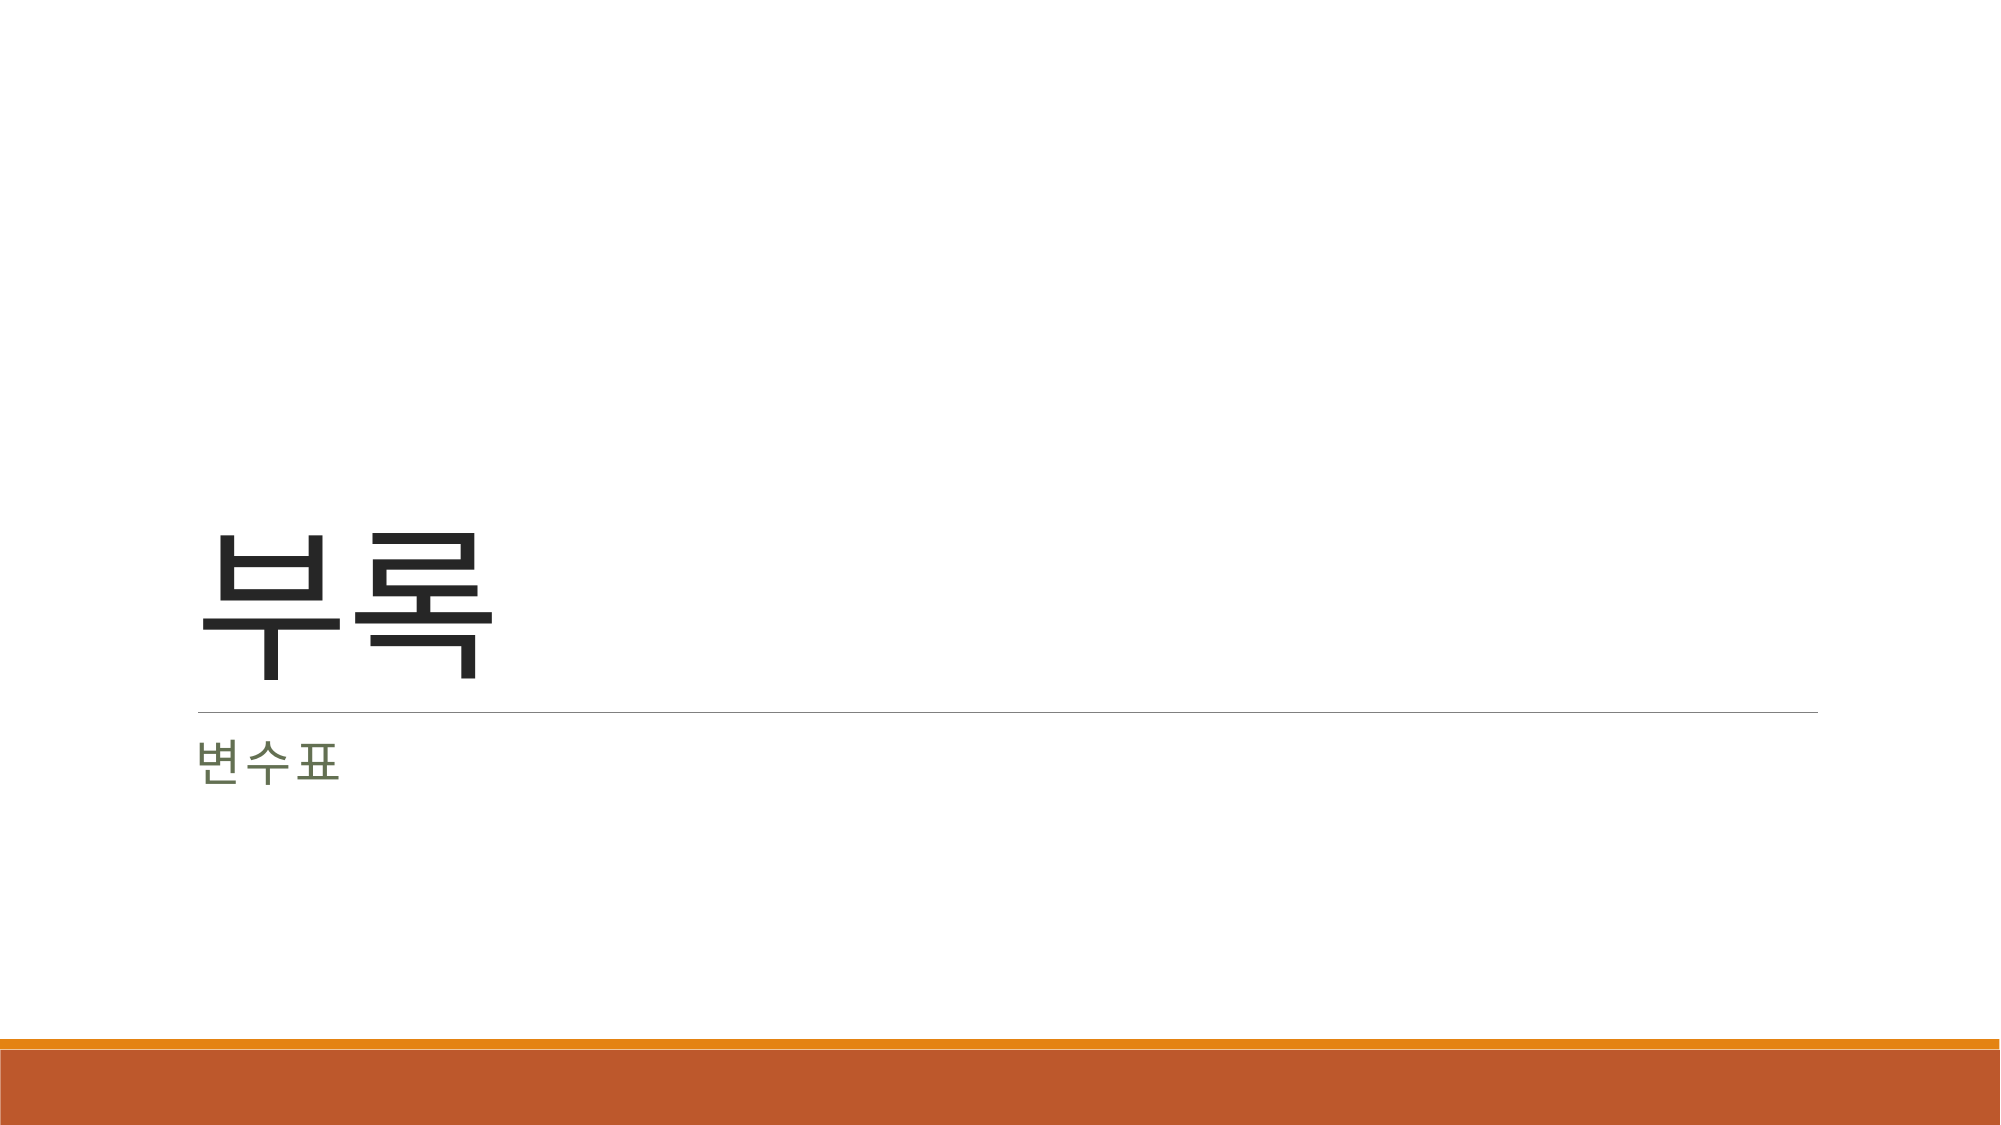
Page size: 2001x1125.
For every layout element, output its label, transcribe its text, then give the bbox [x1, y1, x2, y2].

title 부록 [180, 124, 1830, 710]
list 변수표 [180, 730, 1830, 918]
